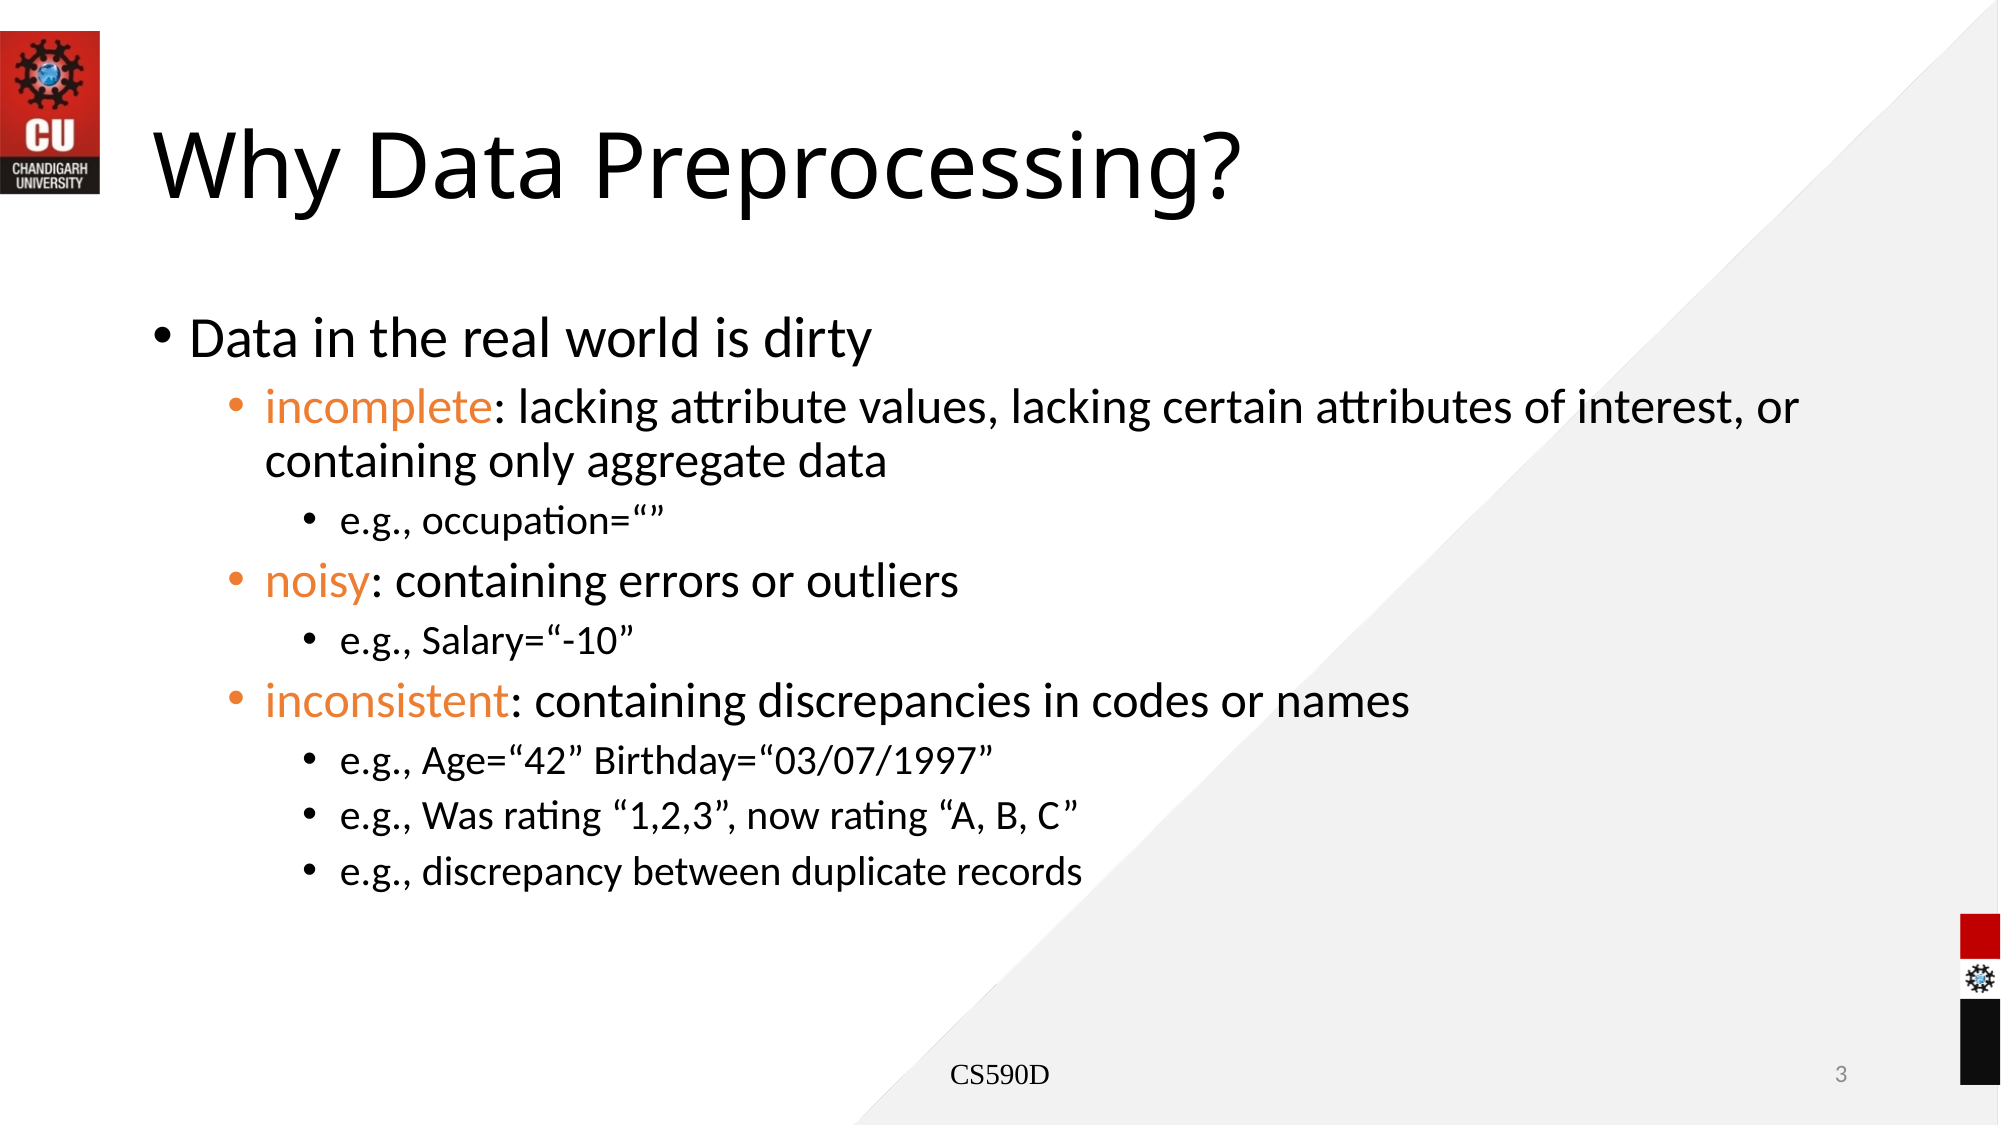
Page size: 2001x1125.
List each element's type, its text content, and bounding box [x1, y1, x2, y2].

title Why Data Preprocessing? [137, 59, 1863, 278]
picture [0, 0, 2001, 1125]
slide_number 3 [1412, 1042, 1863, 1103]
footer CS590D [662, 1042, 1338, 1103]
list Data in the real world is dirty incomplete: lacking attribute values, lacking certain attributes of interest, or containing only aggregate data e.g., occupation=“” noisy: containing errors or outliers e.g., Salary=“-10” inconsistent: containing discrepancies in codes or names e.g., Age=“42” Birthday=“03/07/1997” e.g., Was rating “1,2,3”, now rating “A, B, C” e.g., discrepancy between duplicate records [137, 299, 1863, 1014]
